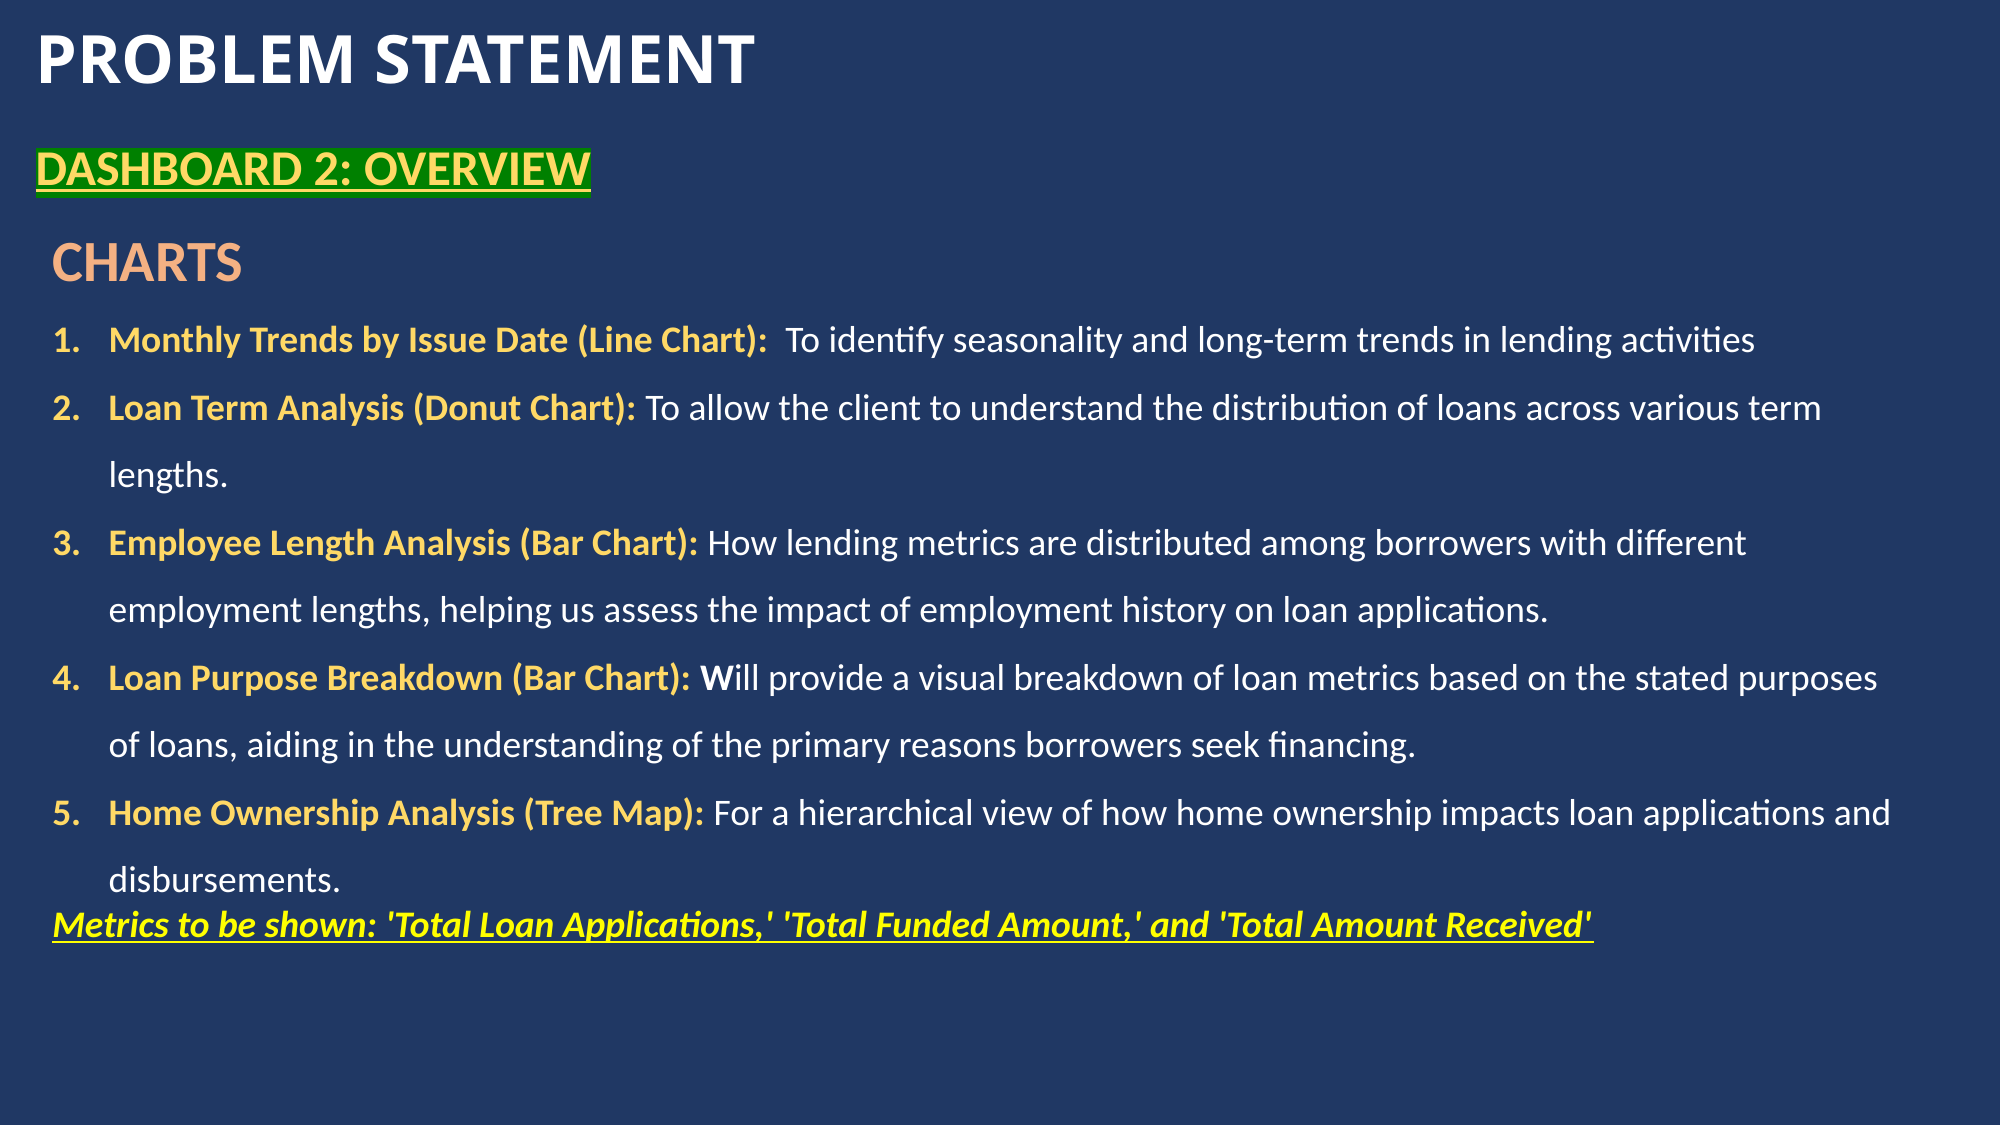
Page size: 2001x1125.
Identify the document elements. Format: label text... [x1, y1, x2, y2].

text_box DASHBOARD 2: OVERVIEW [20, 128, 617, 203]
text_box CHARTS Monthly Trends by Issue Date (Line Chart): To identify seasonality and long-term trends in lending activities Loan Term Analysis (Donut Chart): To allow the client to understand the distribution of loans across various term lengths. Employee Length Analysis (Bar Chart): How lending metrics are distributed among borrowers with different employment lengths, helping us assess the impact of employment history on loan applications. Loan Purpose Breakdown (Bar Chart): Will provide a visual breakdown of loan metrics based on the stated purposes of loans, aiding in the understanding of the primary reasons borrowers seek financing. Home Ownership Analysis (Tree Map): For a hierarchical view of how home ownership impacts loan applications and disbursements. Metrics to be shown: 'Total Loan Applications,' 'Total Funded Amount,' and 'Total Amount Received' [37, 215, 1911, 953]
text_box PROBLEM STATEMENT [20, 9, 1563, 104]
